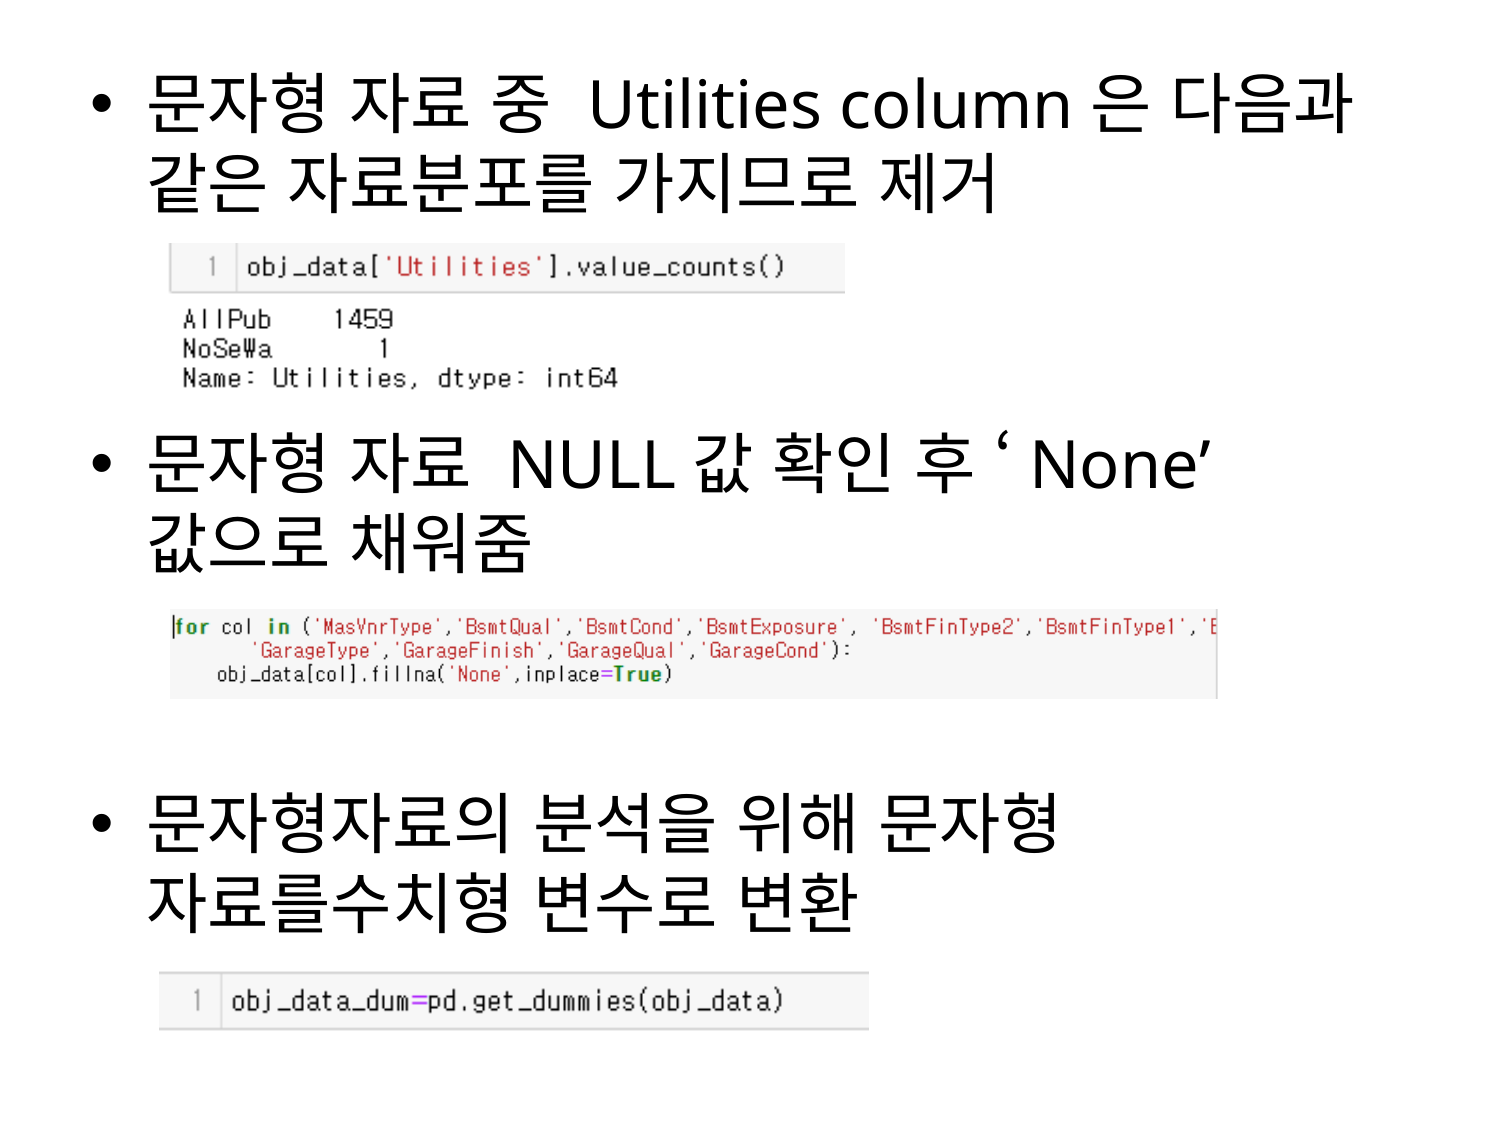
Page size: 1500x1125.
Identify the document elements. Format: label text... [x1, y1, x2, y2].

picture [169, 609, 1221, 699]
picture [159, 243, 845, 410]
picture [159, 968, 870, 1036]
list 문자형 자료 중 Utilities column은 다음과 같은 자료분포를 가지므로 제거 문자형 자료 NULL값 확인 후 ‘None’값으로 채워줌 문자형자료의 분석을 위해 문자형 자료를수치형 변수로 변환 [75, 54, 1425, 1083]
